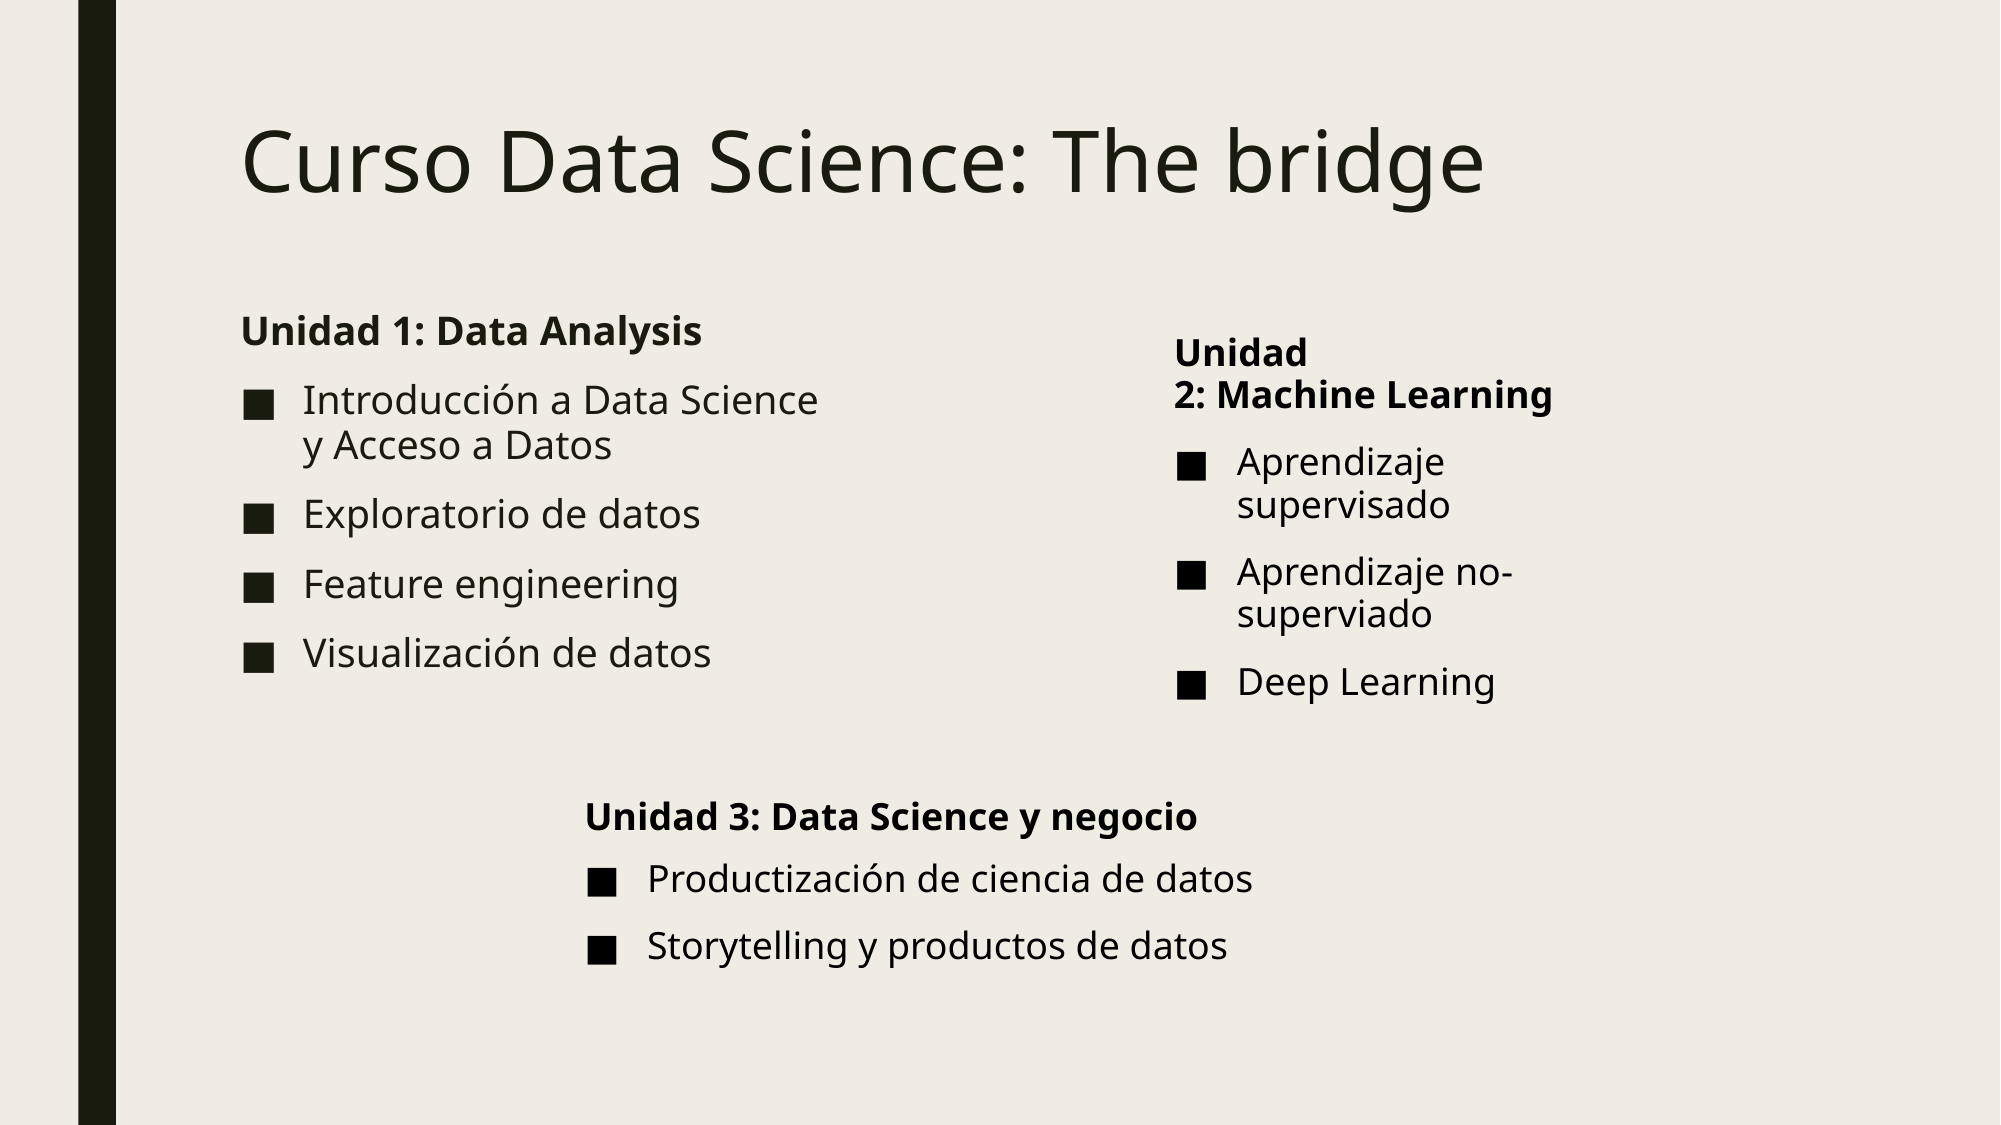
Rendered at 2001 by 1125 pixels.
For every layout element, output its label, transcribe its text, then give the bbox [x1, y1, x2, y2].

text_box Unidad 2: Machine Learning Aprendizaje supervisado Aprendizaje no-superviado Deep Learning [1159, 324, 1673, 711]
text_box Unidad 3: Data Science y negocio Productización de ciencia de datos Storytelling y productos de datos [569, 785, 1492, 976]
list Unidad 1: Data Analysis Introducción a Data Science y Acceso a Datos Exploratorio de datos Feature engineering Visualización de datos [225, 302, 838, 719]
title Curso Data Science: The bridge [225, 112, 1673, 357]
